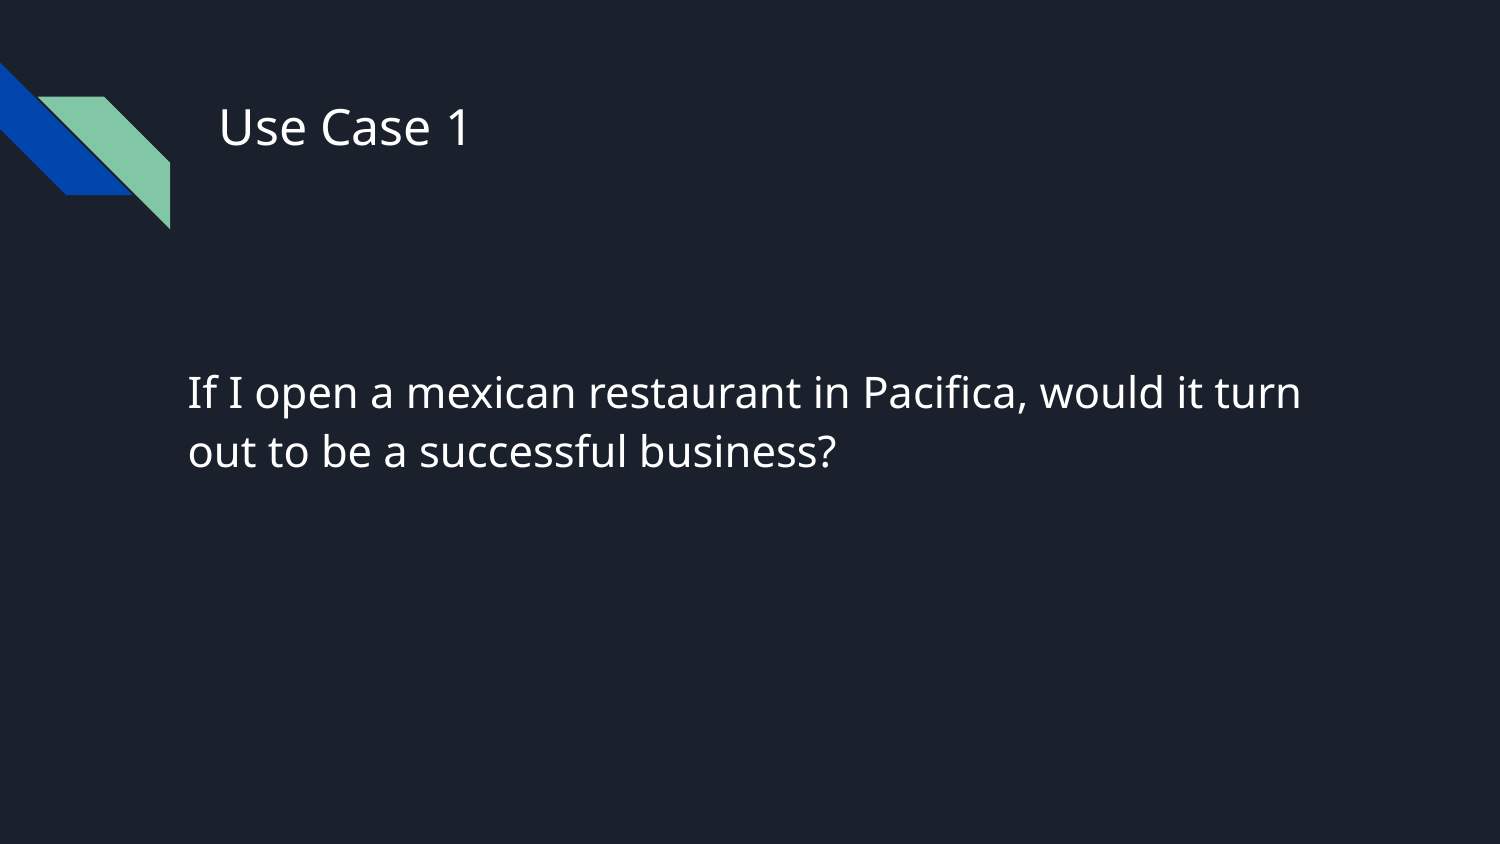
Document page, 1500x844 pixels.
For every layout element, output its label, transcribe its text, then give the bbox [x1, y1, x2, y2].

title Use Case 1 [203, 77, 1359, 228]
title If I open a mexican restaurant in Pacifica, would it turn out to be a successful business? [172, 346, 1328, 497]
